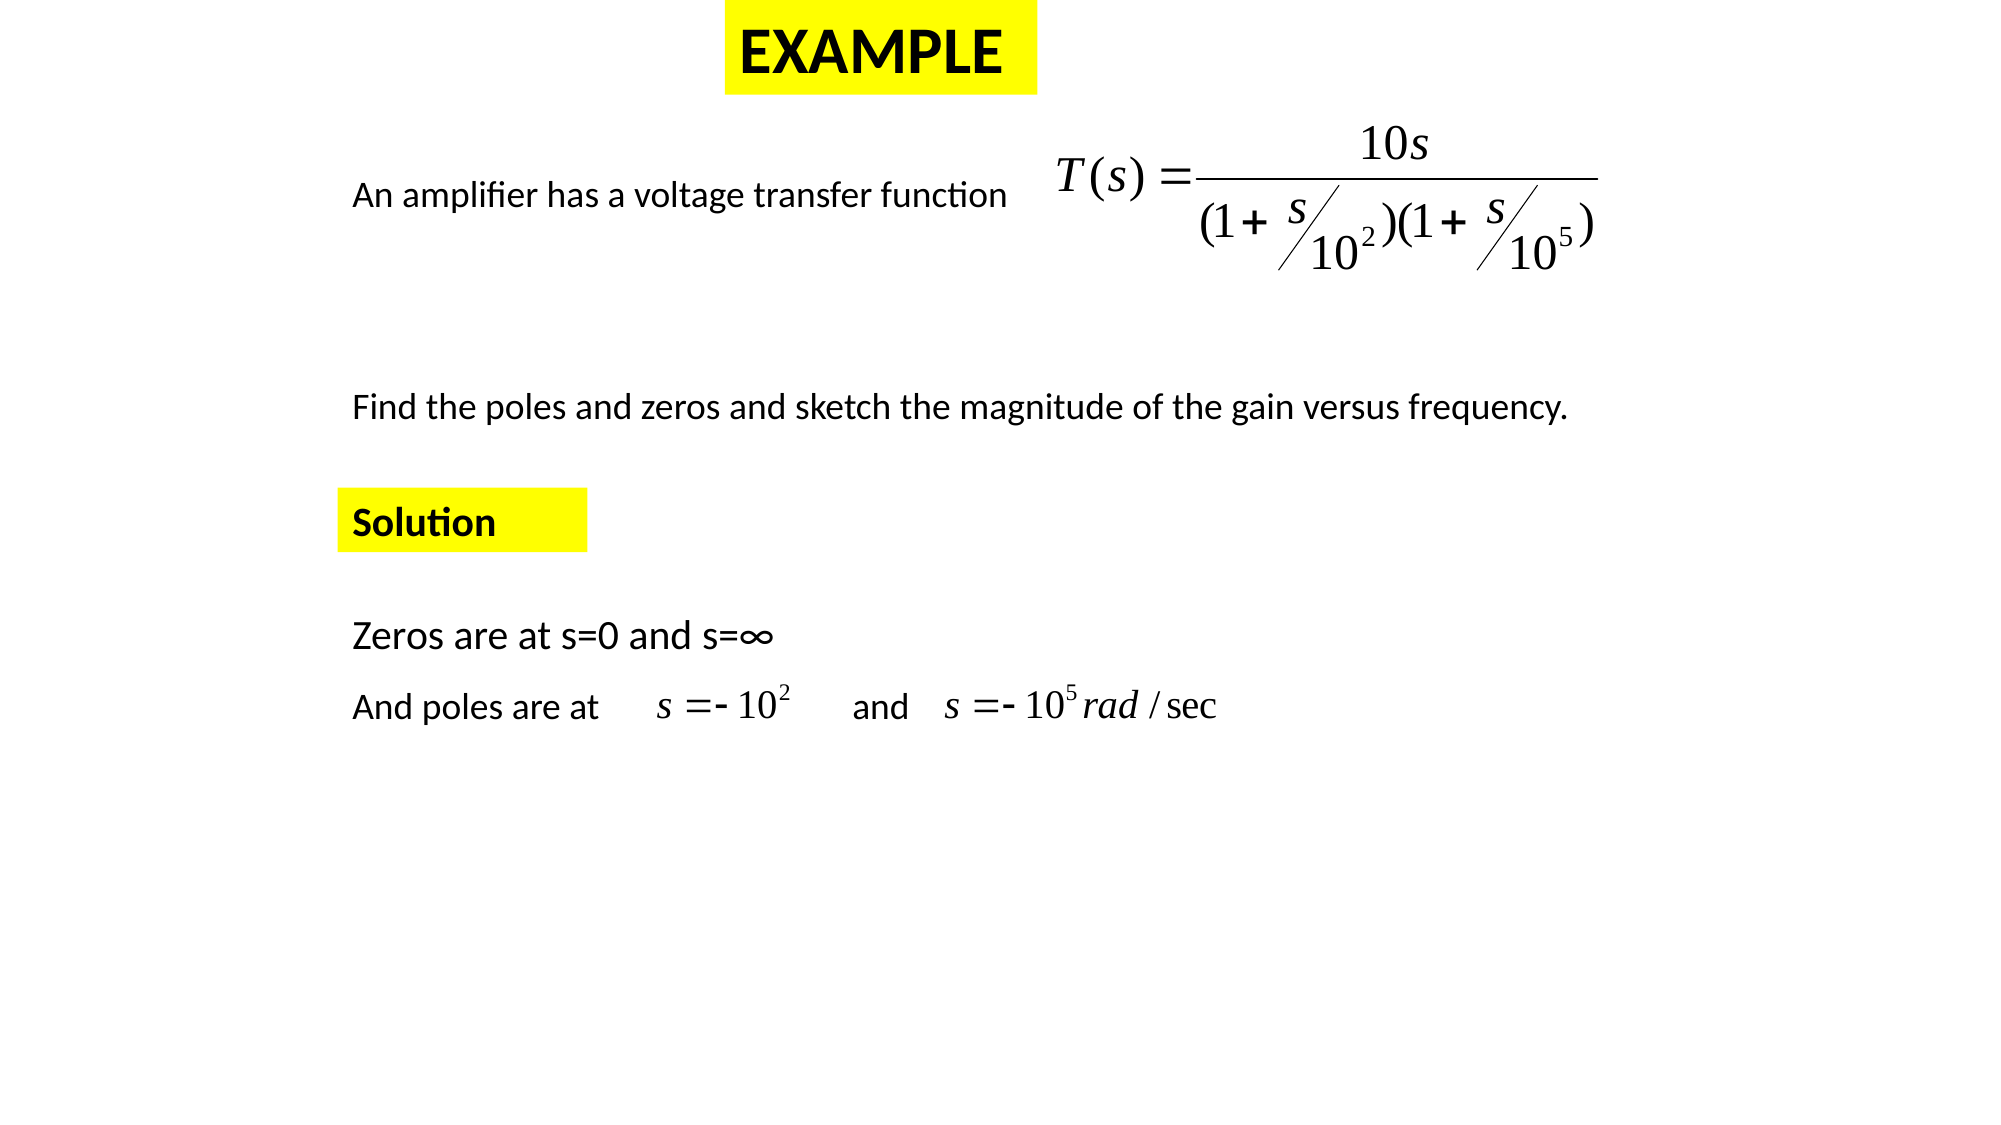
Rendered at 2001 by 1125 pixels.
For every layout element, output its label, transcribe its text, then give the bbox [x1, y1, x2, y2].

text_box Find the poles and zeros and sketch the magnitude of the gain versus frequency. [337, 374, 1688, 435]
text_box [649, 674, 799, 730]
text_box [937, 674, 1226, 730]
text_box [1049, 112, 1609, 280]
text_box An amplifier has a voltage transfer function [337, 162, 1038, 223]
text_box EXAMPLE [724, 0, 1038, 95]
text_box Zeros are at s=0 and s=∞ [337, 600, 900, 665]
text_box And poles are at [337, 674, 650, 735]
text_box Solution [337, 487, 588, 553]
text_box and [837, 674, 938, 735]
